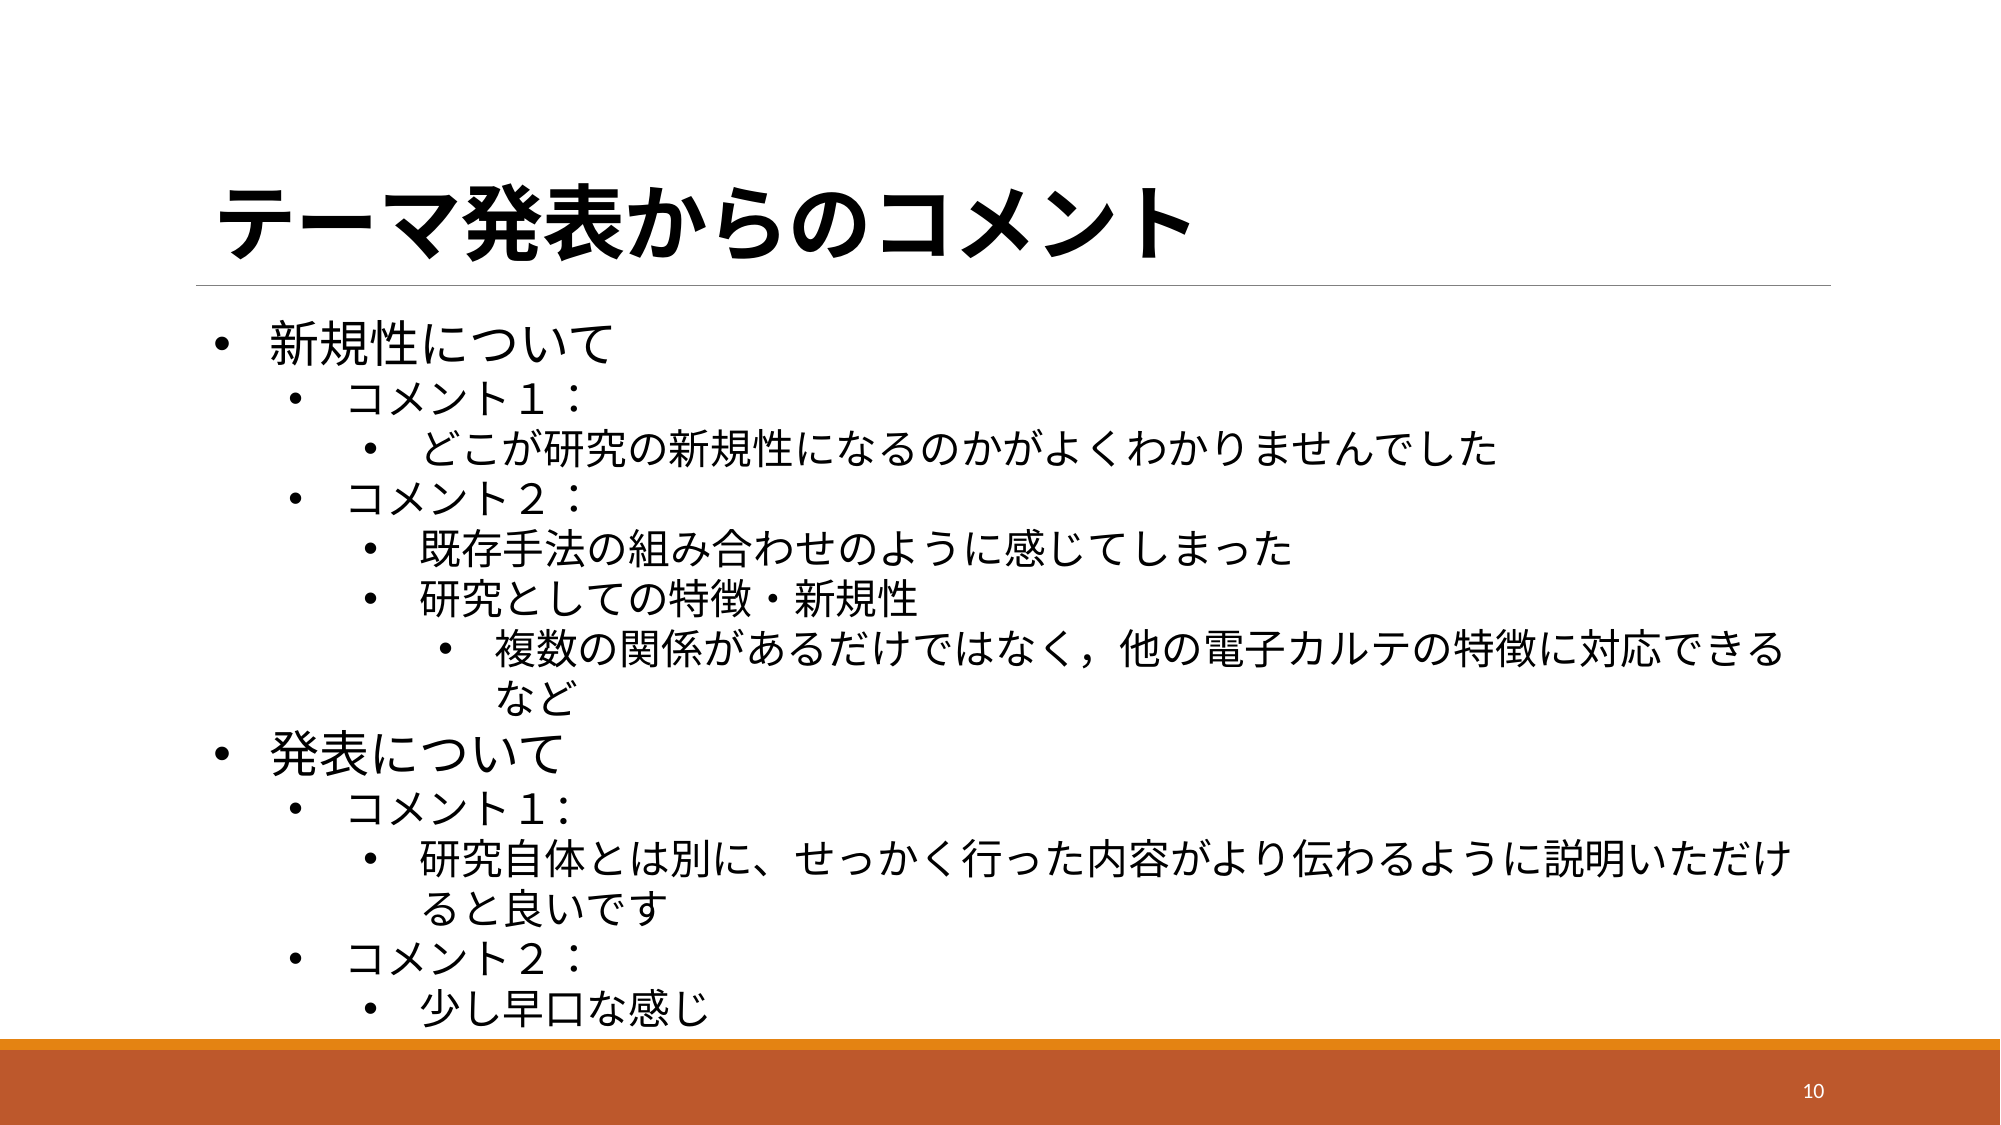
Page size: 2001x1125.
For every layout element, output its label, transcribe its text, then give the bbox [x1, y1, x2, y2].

text_box 新規性について コメント１： どこが研究の新規性になるのかがよくわかりませんでした コメント２： 既存手法の組み合わせのように感じてしまった 研究としての特徴・新規性 複数の関係があるだけではなく，他の電子カルテの特徴に対応できるなど 発表について コメント１： 研究自体とは別に、せっかく行った内容がより伝わるように説明いただけると良いです コメント２： 少し早口な感じ [198, 305, 1839, 1125]
title テーマ発表からのコメント [198, 123, 1839, 280]
